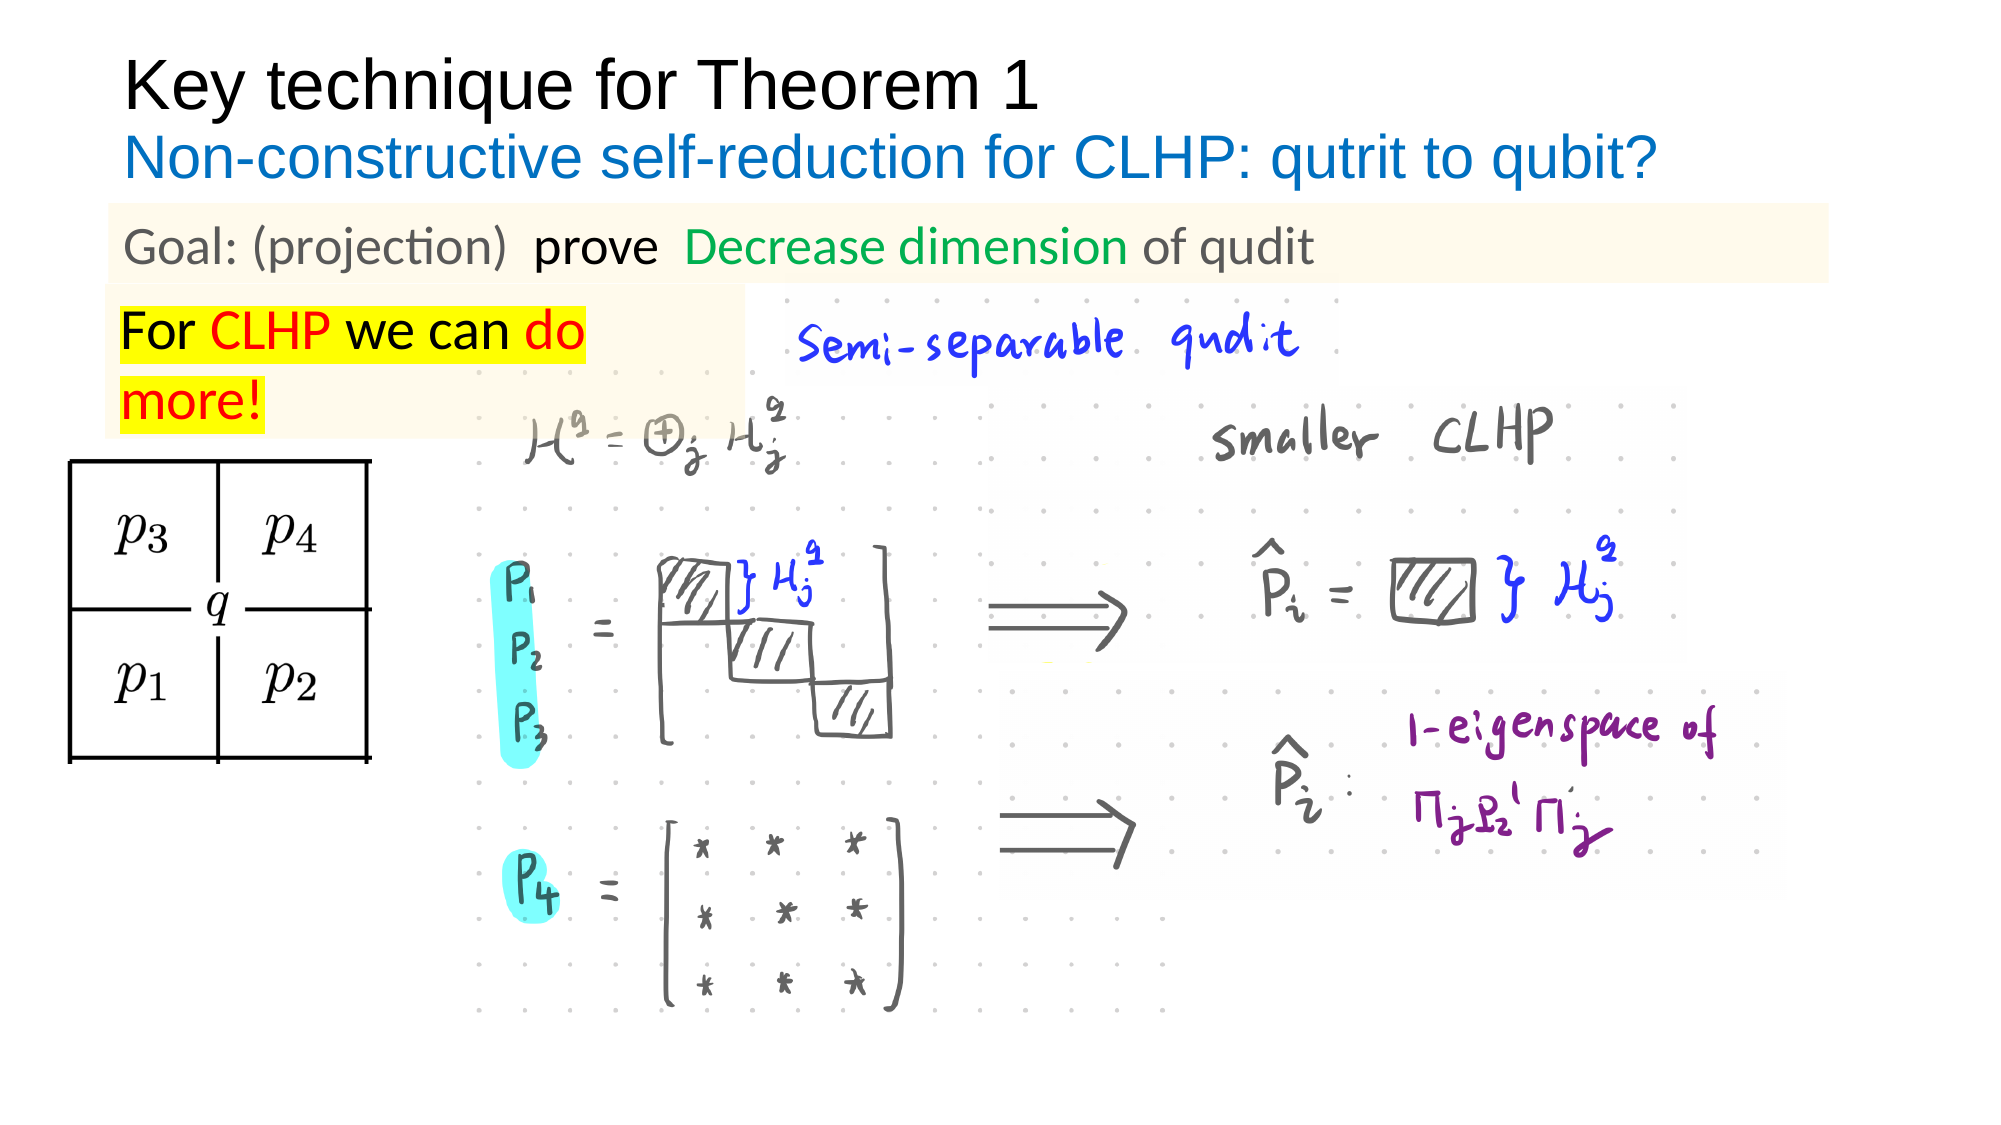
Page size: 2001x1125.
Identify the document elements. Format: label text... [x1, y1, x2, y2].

title Key technique for Theorem 1 Non-constructive self-reduction for CLHP: qutrit to qubit? [108, 11, 1745, 203]
picture [441, 273, 1787, 1029]
picture [54, 445, 372, 764]
text_box For CLHP we can do more! [105, 283, 746, 439]
